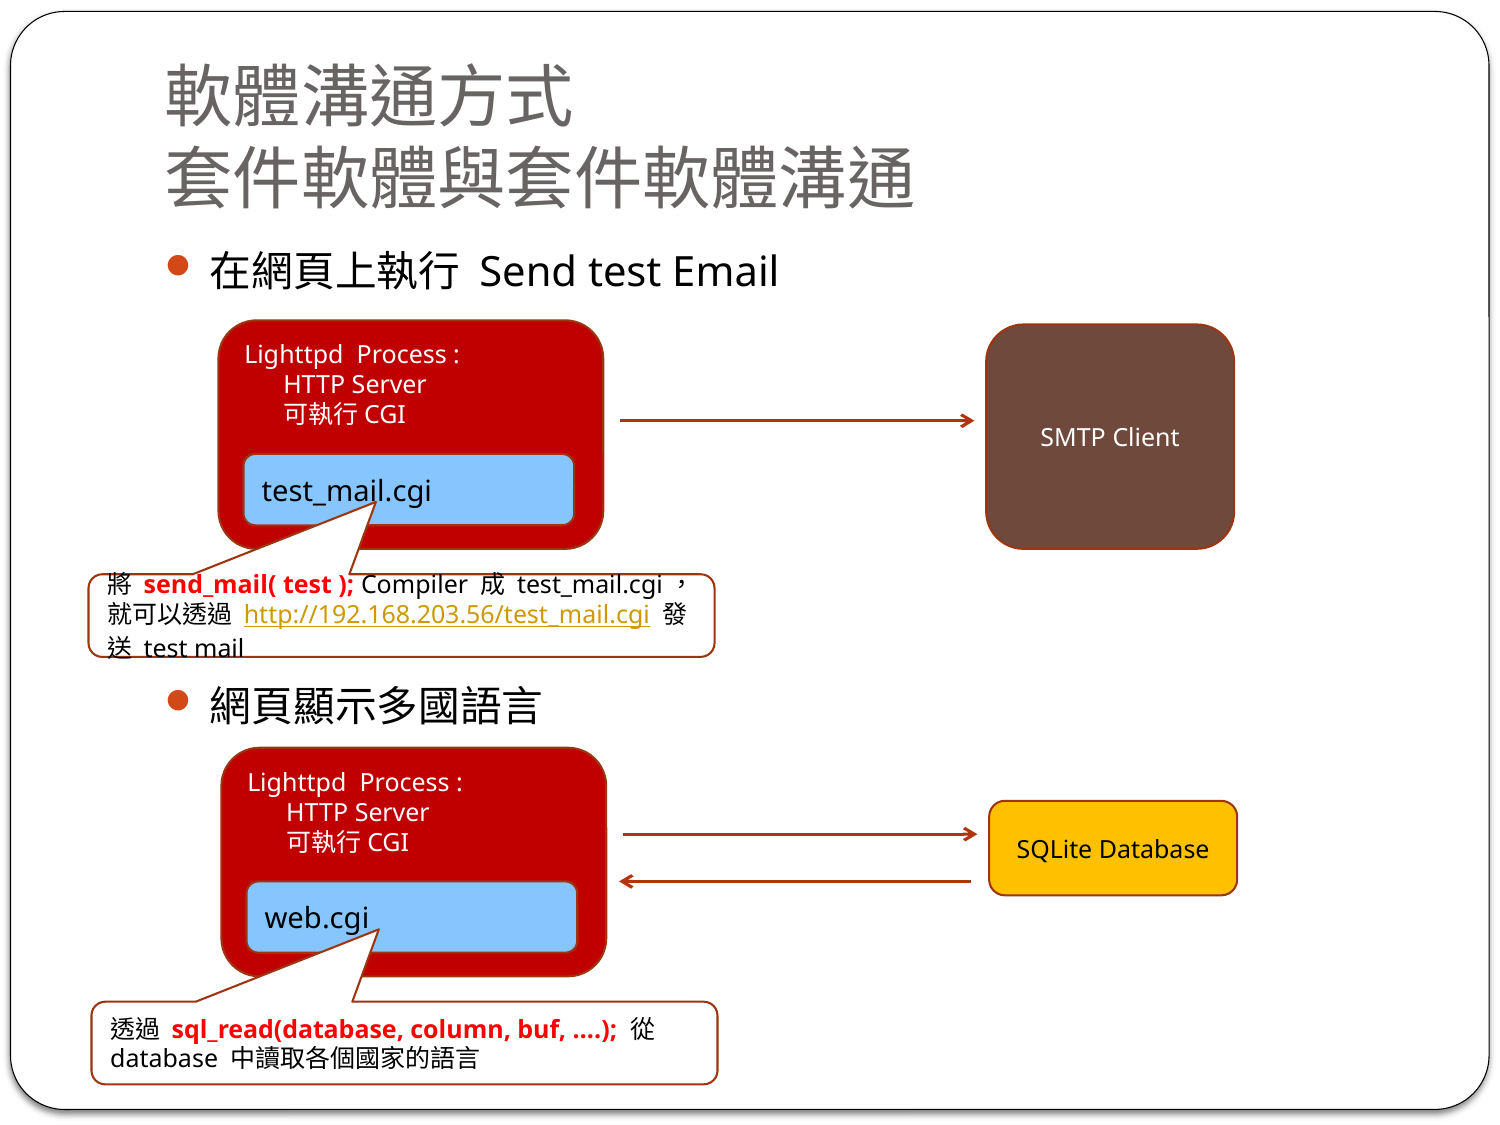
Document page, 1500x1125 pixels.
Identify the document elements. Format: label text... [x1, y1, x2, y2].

text_box SMTP Client [985, 323, 1236, 550]
text_box 透過 sql_read(database, column, buf, ….); 從 database 中讀取各個國家的語言 [90, 928, 719, 1086]
text_box test_mail.cgi [242, 452, 576, 527]
text_box 將 send_mail( test ); Compiler 成 test_mail.cgi，就可以透過 http://192.168.203.56/test_mail.cgi 發送 test mail [87, 500, 716, 658]
text_box Lighttpd Process : HTTP Server 可執行CGI [220, 746, 608, 978]
text_box SQLite Database [988, 799, 1239, 897]
title 軟體溝通方式 套件軟體與套件軟體溝通 [150, 45, 1425, 233]
list 在網頁上執行 Send test Email 網頁顯示多國語言 [150, 237, 1425, 988]
text_box Lighttpd Process : HTTP Server 可執行CGI [217, 319, 605, 550]
text_box web.cgi [245, 880, 579, 954]
